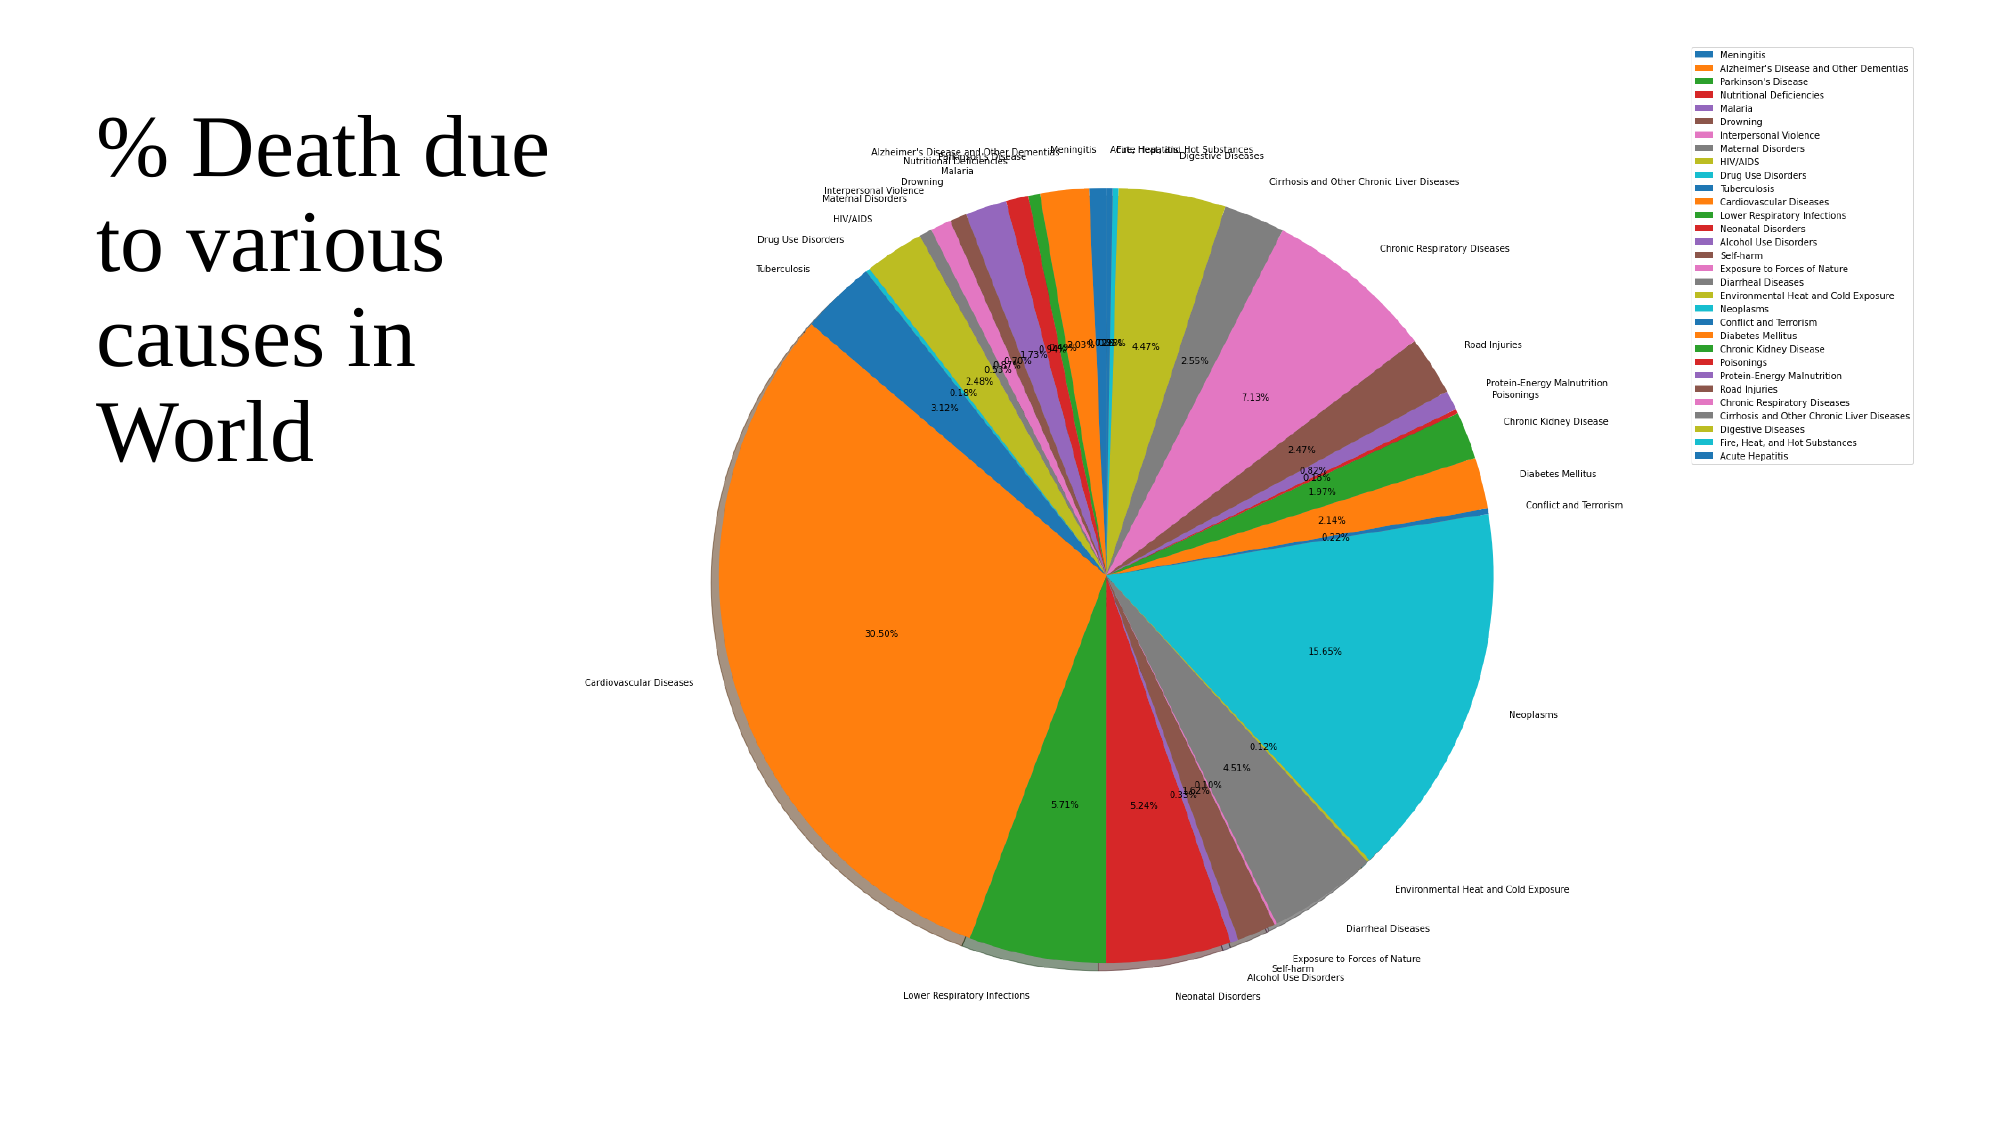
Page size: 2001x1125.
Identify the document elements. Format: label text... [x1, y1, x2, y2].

text_box % Death due to various causes in World [81, 90, 574, 491]
picture [578, 41, 1919, 1066]
